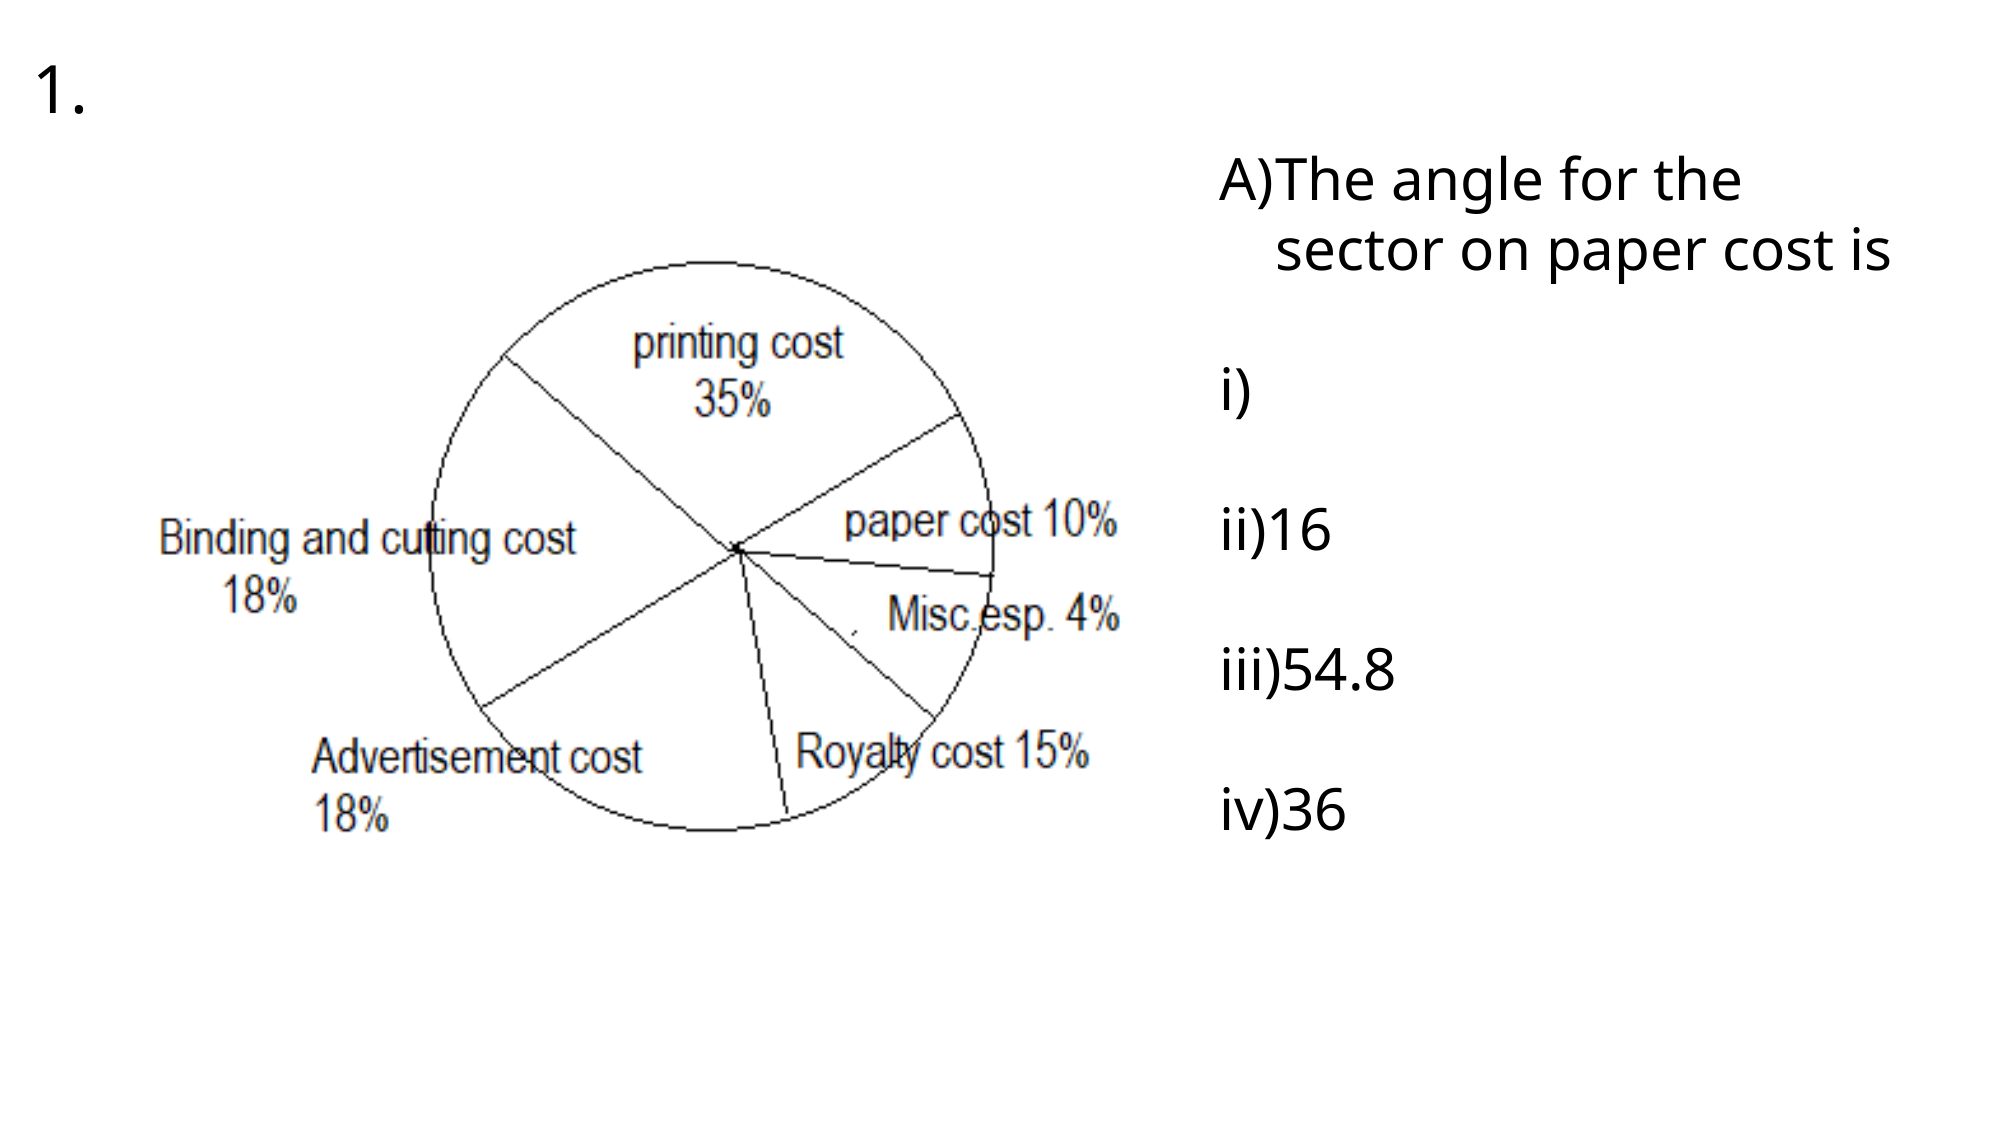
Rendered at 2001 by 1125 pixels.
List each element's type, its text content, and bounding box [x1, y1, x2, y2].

text_box 1. [17, 39, 1983, 134]
picture [40, 135, 1418, 986]
